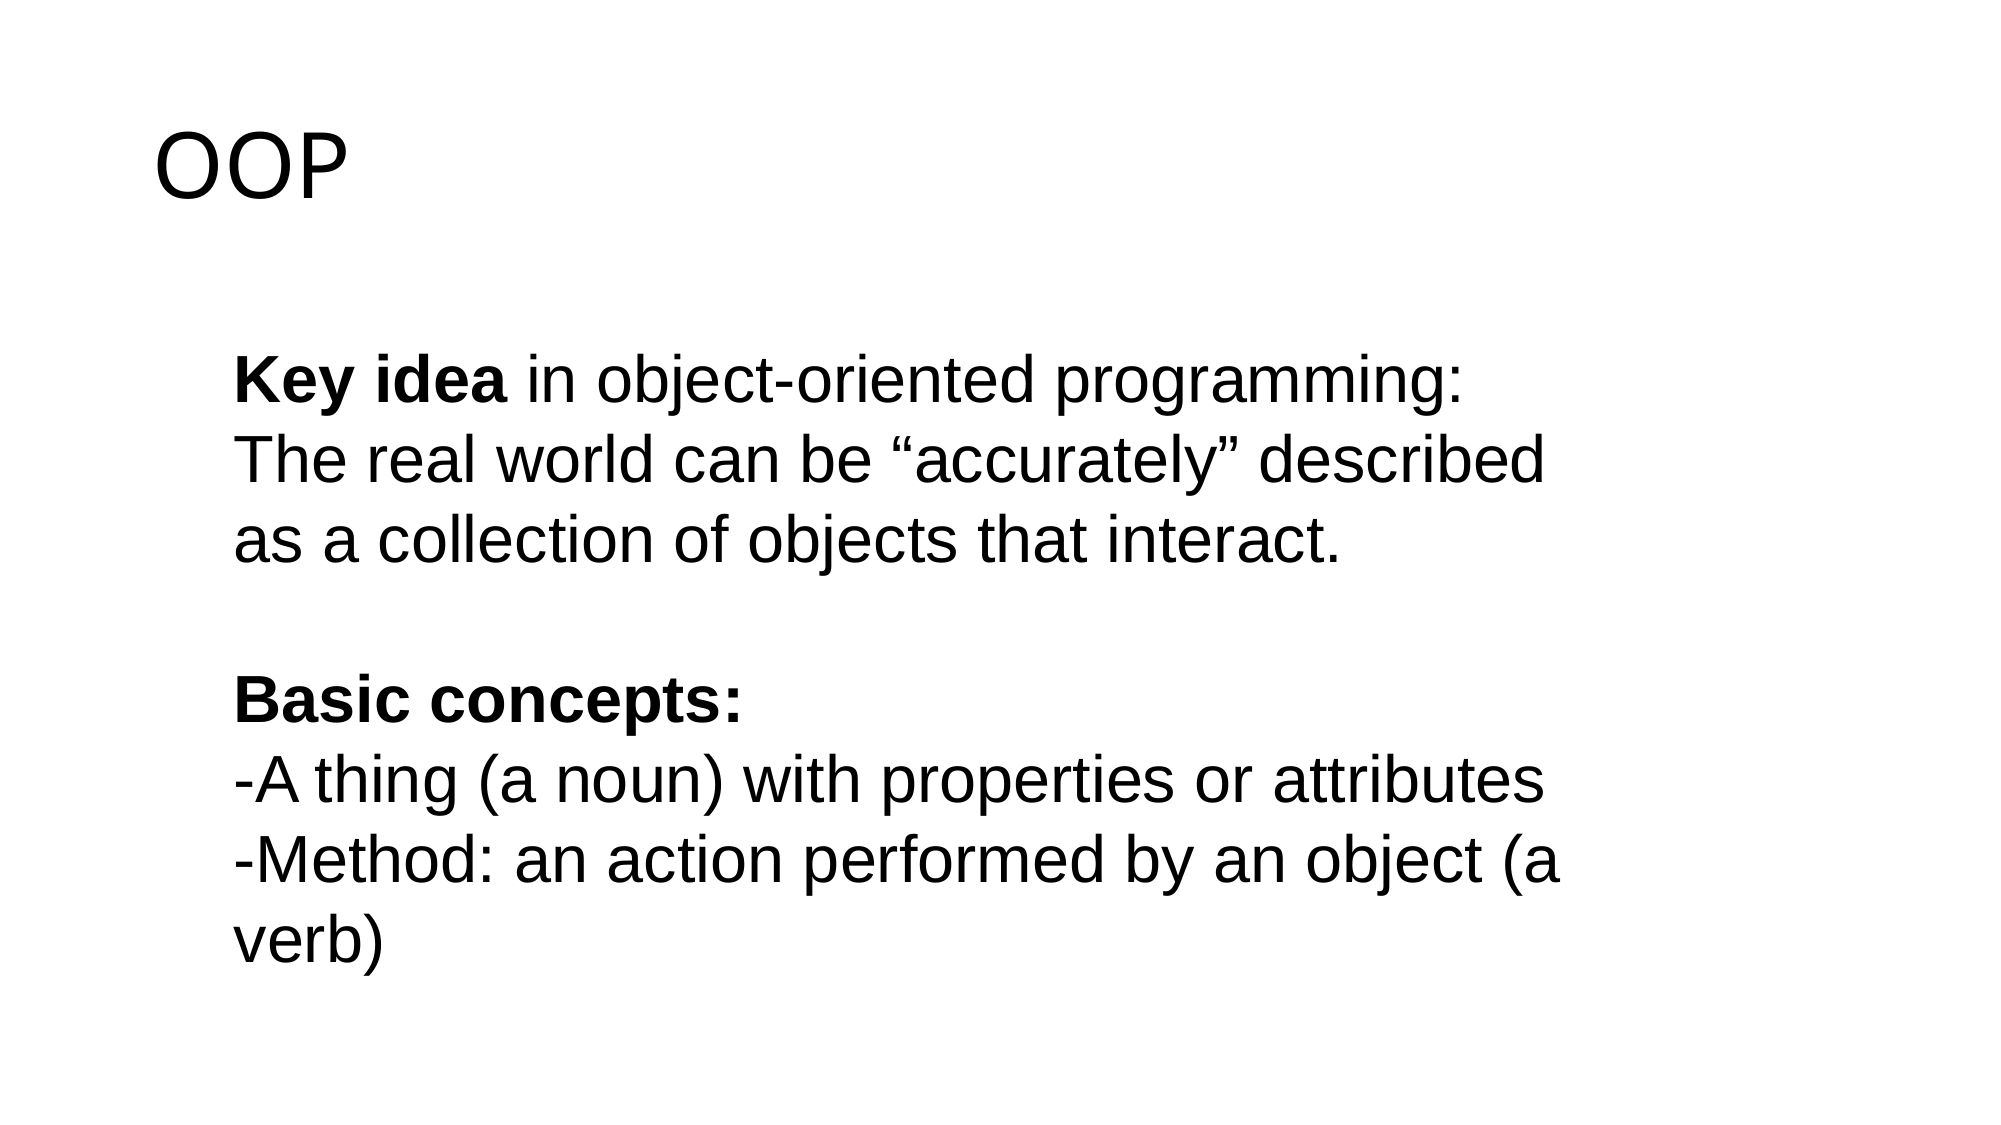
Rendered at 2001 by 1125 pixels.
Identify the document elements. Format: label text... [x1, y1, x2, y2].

title OOP [137, 59, 1863, 278]
text_box Key idea in object-oriented programming: The real world can be “accurately” described as a collection of objects that interact. Basic concepts: -A thing (a noun) with properties or attributes -Method: an action performed by an object (a verb) [218, 278, 1650, 1063]
